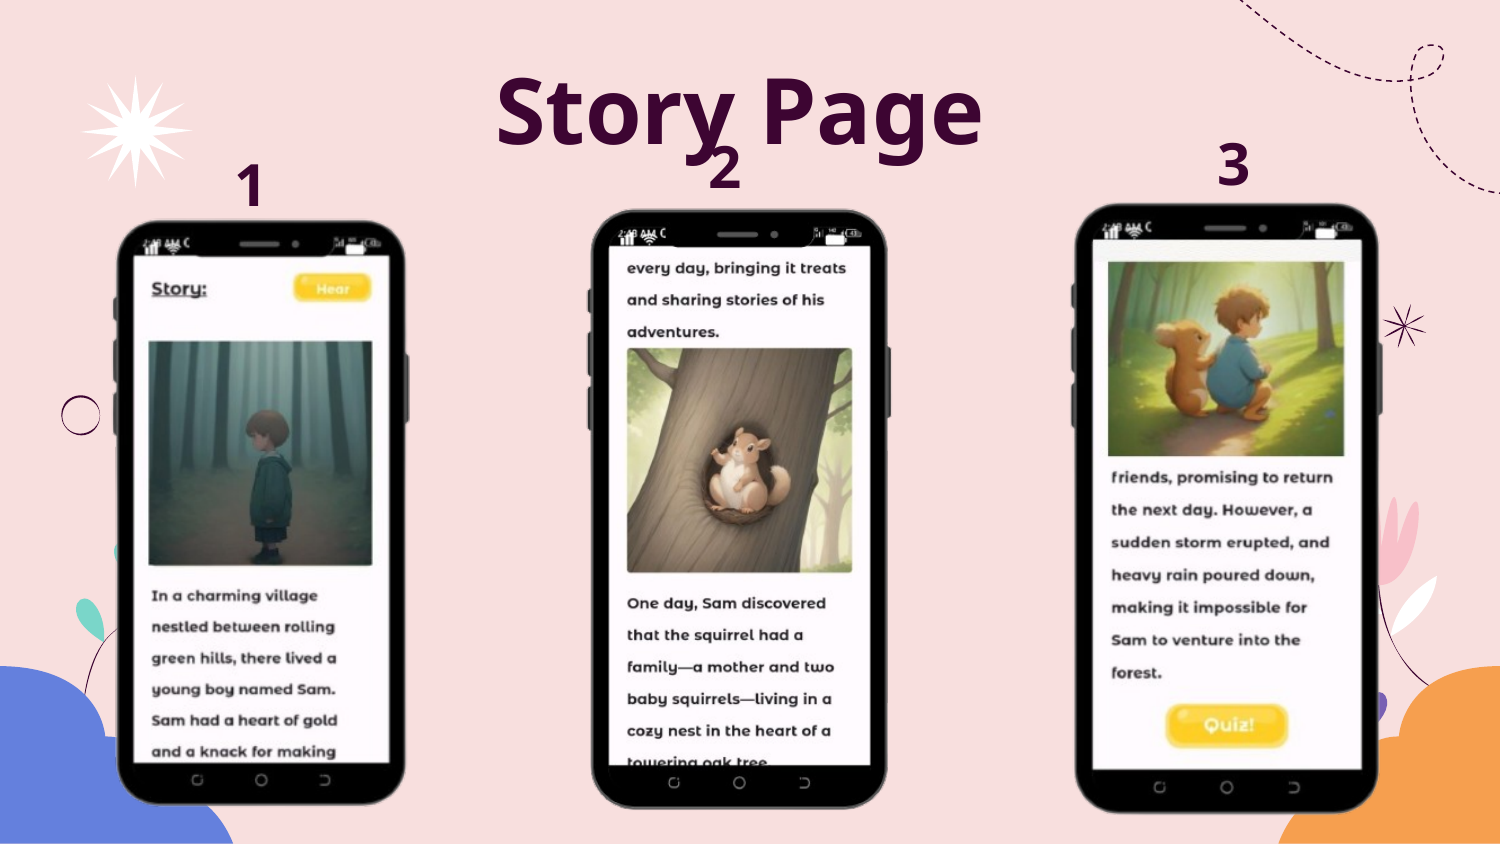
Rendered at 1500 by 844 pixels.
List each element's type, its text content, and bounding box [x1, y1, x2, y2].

text_box 2 [670, 112, 748, 148]
picture [20, 84, 533, 844]
picture [545, 149, 968, 844]
title Story Page [479, 21, 1169, 150]
picture [1009, 109, 1480, 844]
